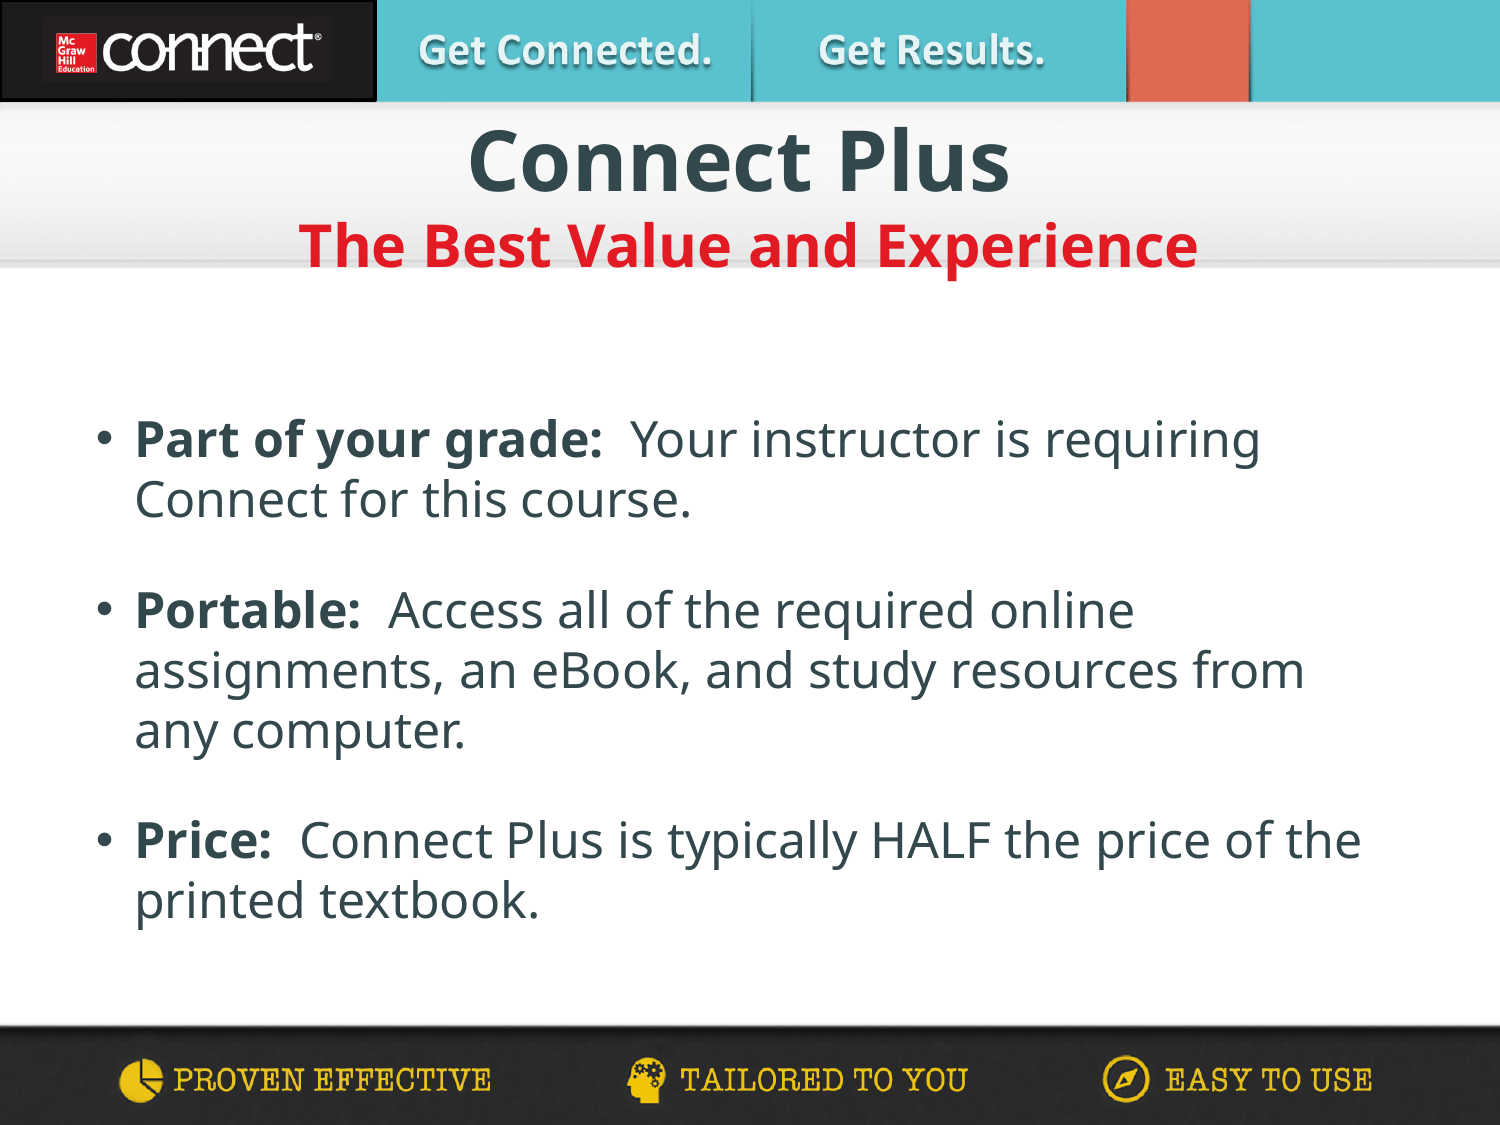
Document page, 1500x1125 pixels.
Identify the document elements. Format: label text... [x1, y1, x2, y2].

text_box [0, 0, 377, 102]
picture [0, 0, 1500, 1125]
list Part of your grade: Your instructor is requiring Connect for this course. Portable: Access all of the required online assignments, an eBook, and study resources from any computer. Price: Connect Plus is typically HALF the price of the printed textbook. [80, 362, 1419, 988]
text_box Connect Plus The Best Value and Experience [149, 99, 1350, 288]
picture [43, 17, 332, 82]
